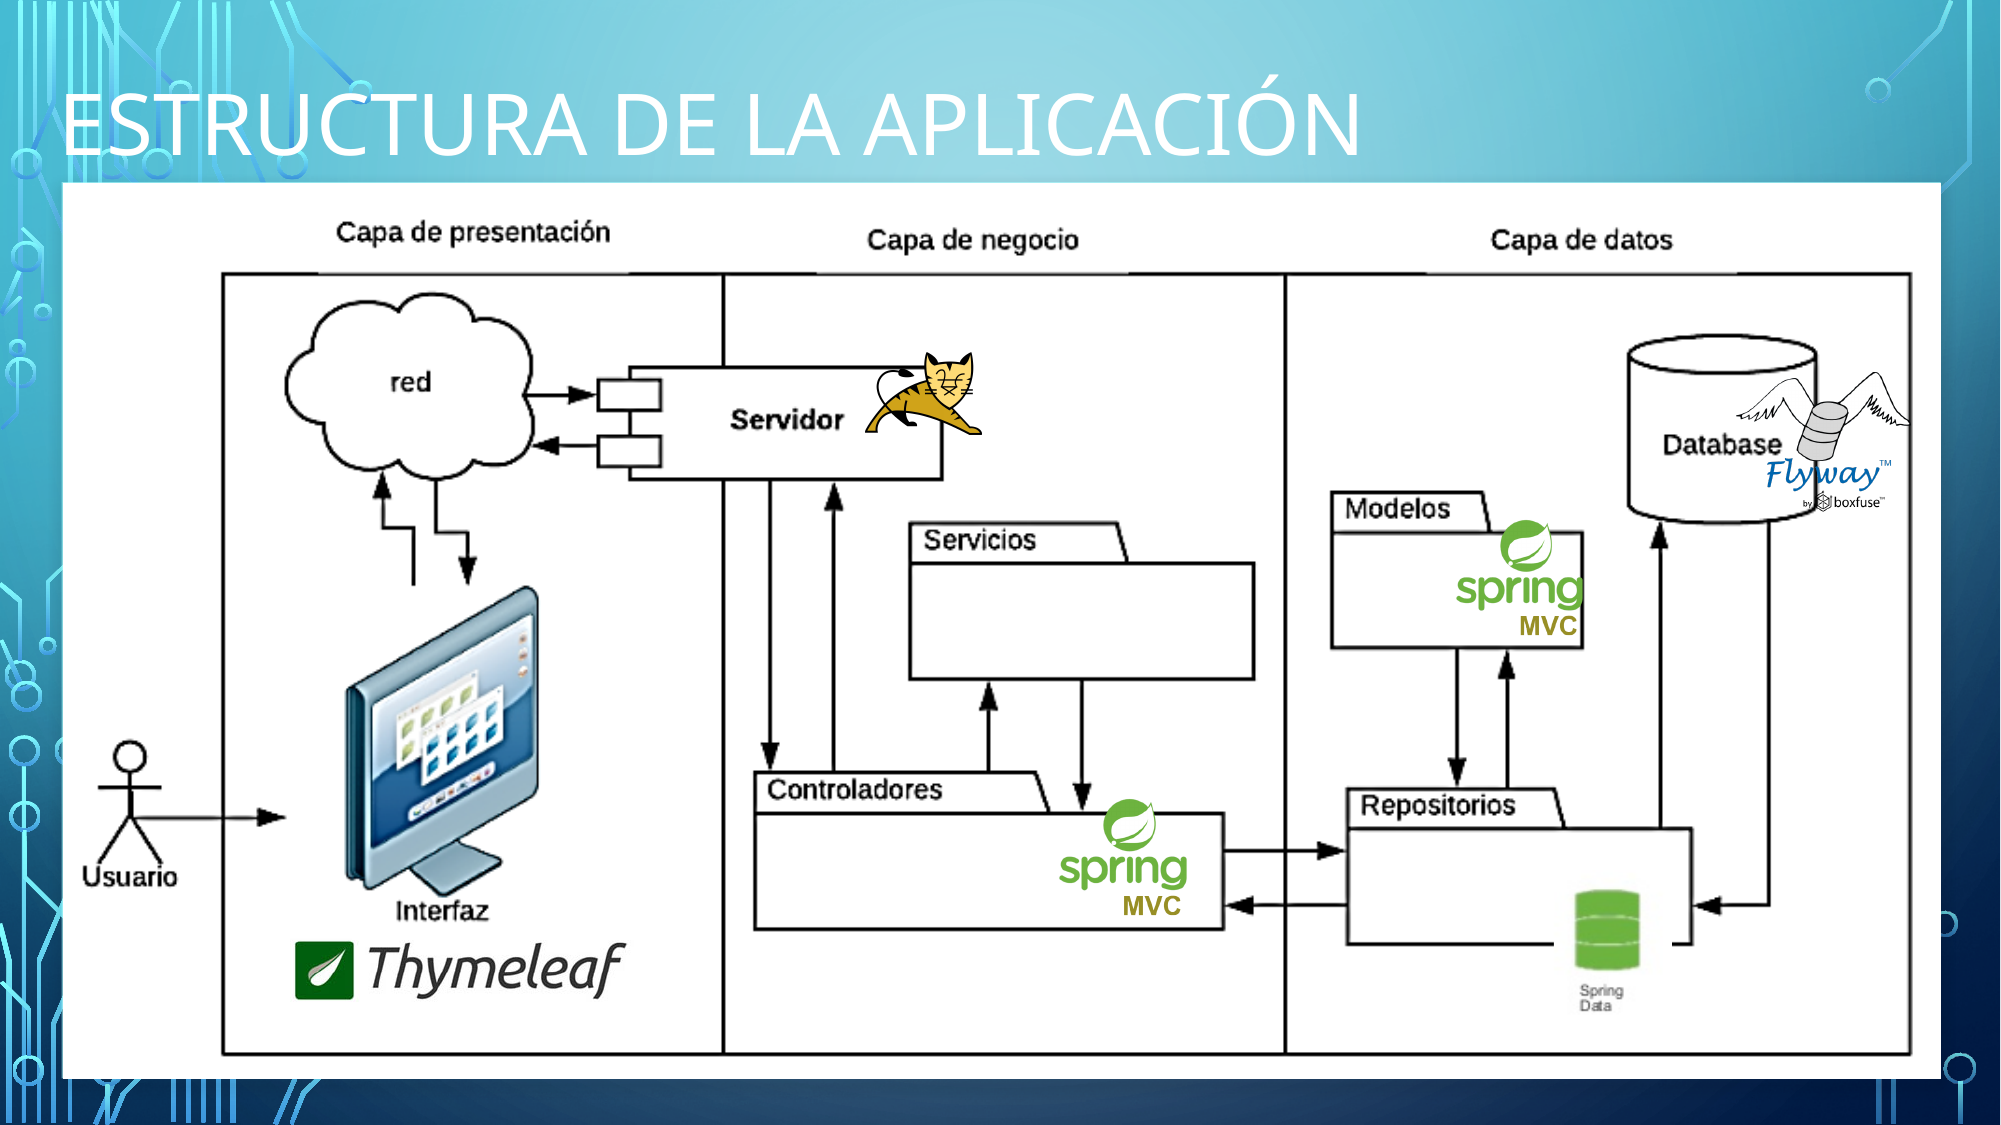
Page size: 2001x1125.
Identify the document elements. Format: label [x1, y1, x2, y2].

picture [1736, 372, 1912, 512]
picture [861, 347, 997, 438]
picture [259, 934, 646, 1032]
picture [379, 0, 2000, 1125]
text_box [63, 183, 1940, 1078]
picture [1058, 785, 1193, 920]
picture [1455, 506, 1590, 641]
text_box [0, 0, 379, 1125]
picture [1553, 869, 1673, 1034]
